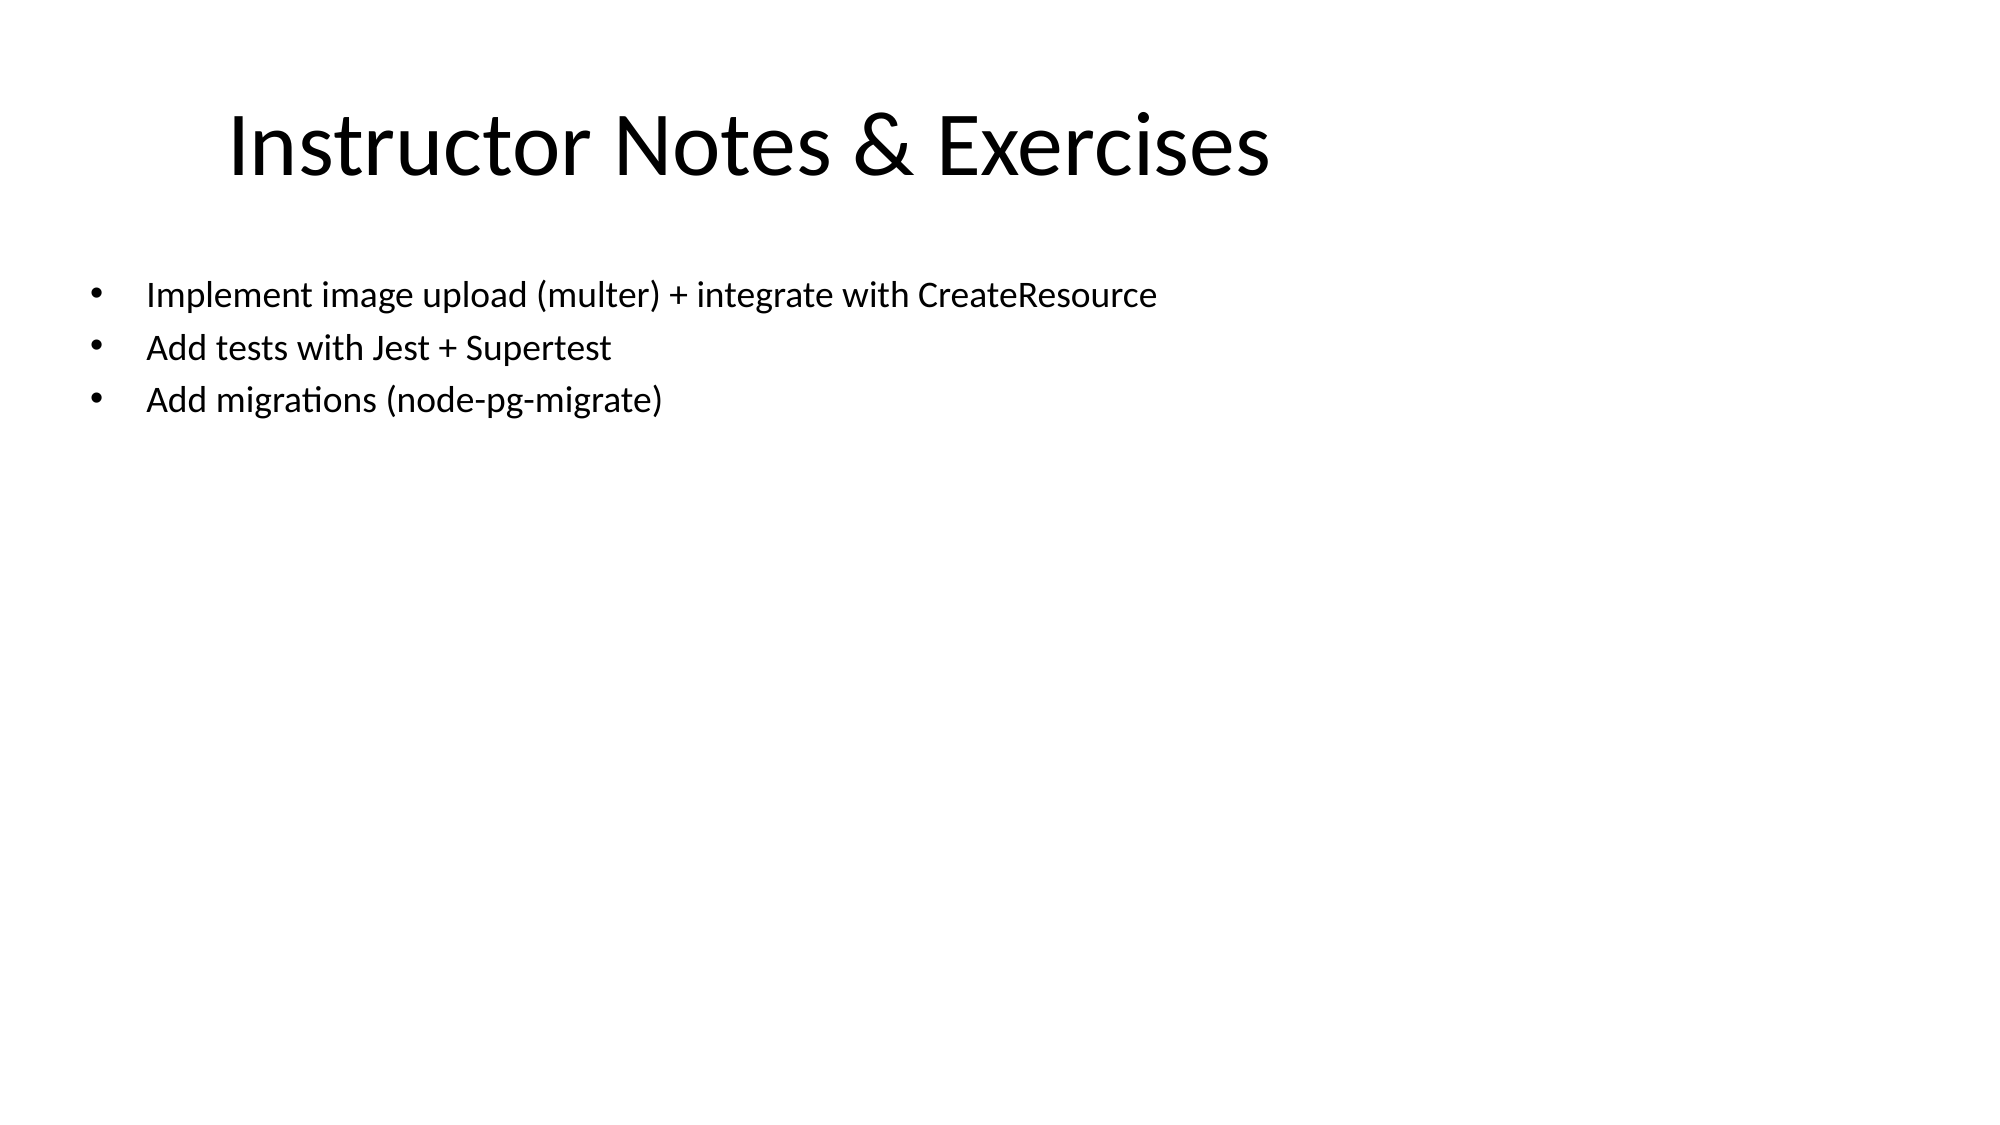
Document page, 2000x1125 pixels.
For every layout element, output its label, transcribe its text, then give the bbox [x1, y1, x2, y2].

list Implement image upload (multer) + integrate with CreateResource Add tests with Jest + Supertest Add migrations (node-pg-migrate) [75, 262, 1425, 1005]
title Instructor Notes & Exercises [75, 45, 1425, 233]
